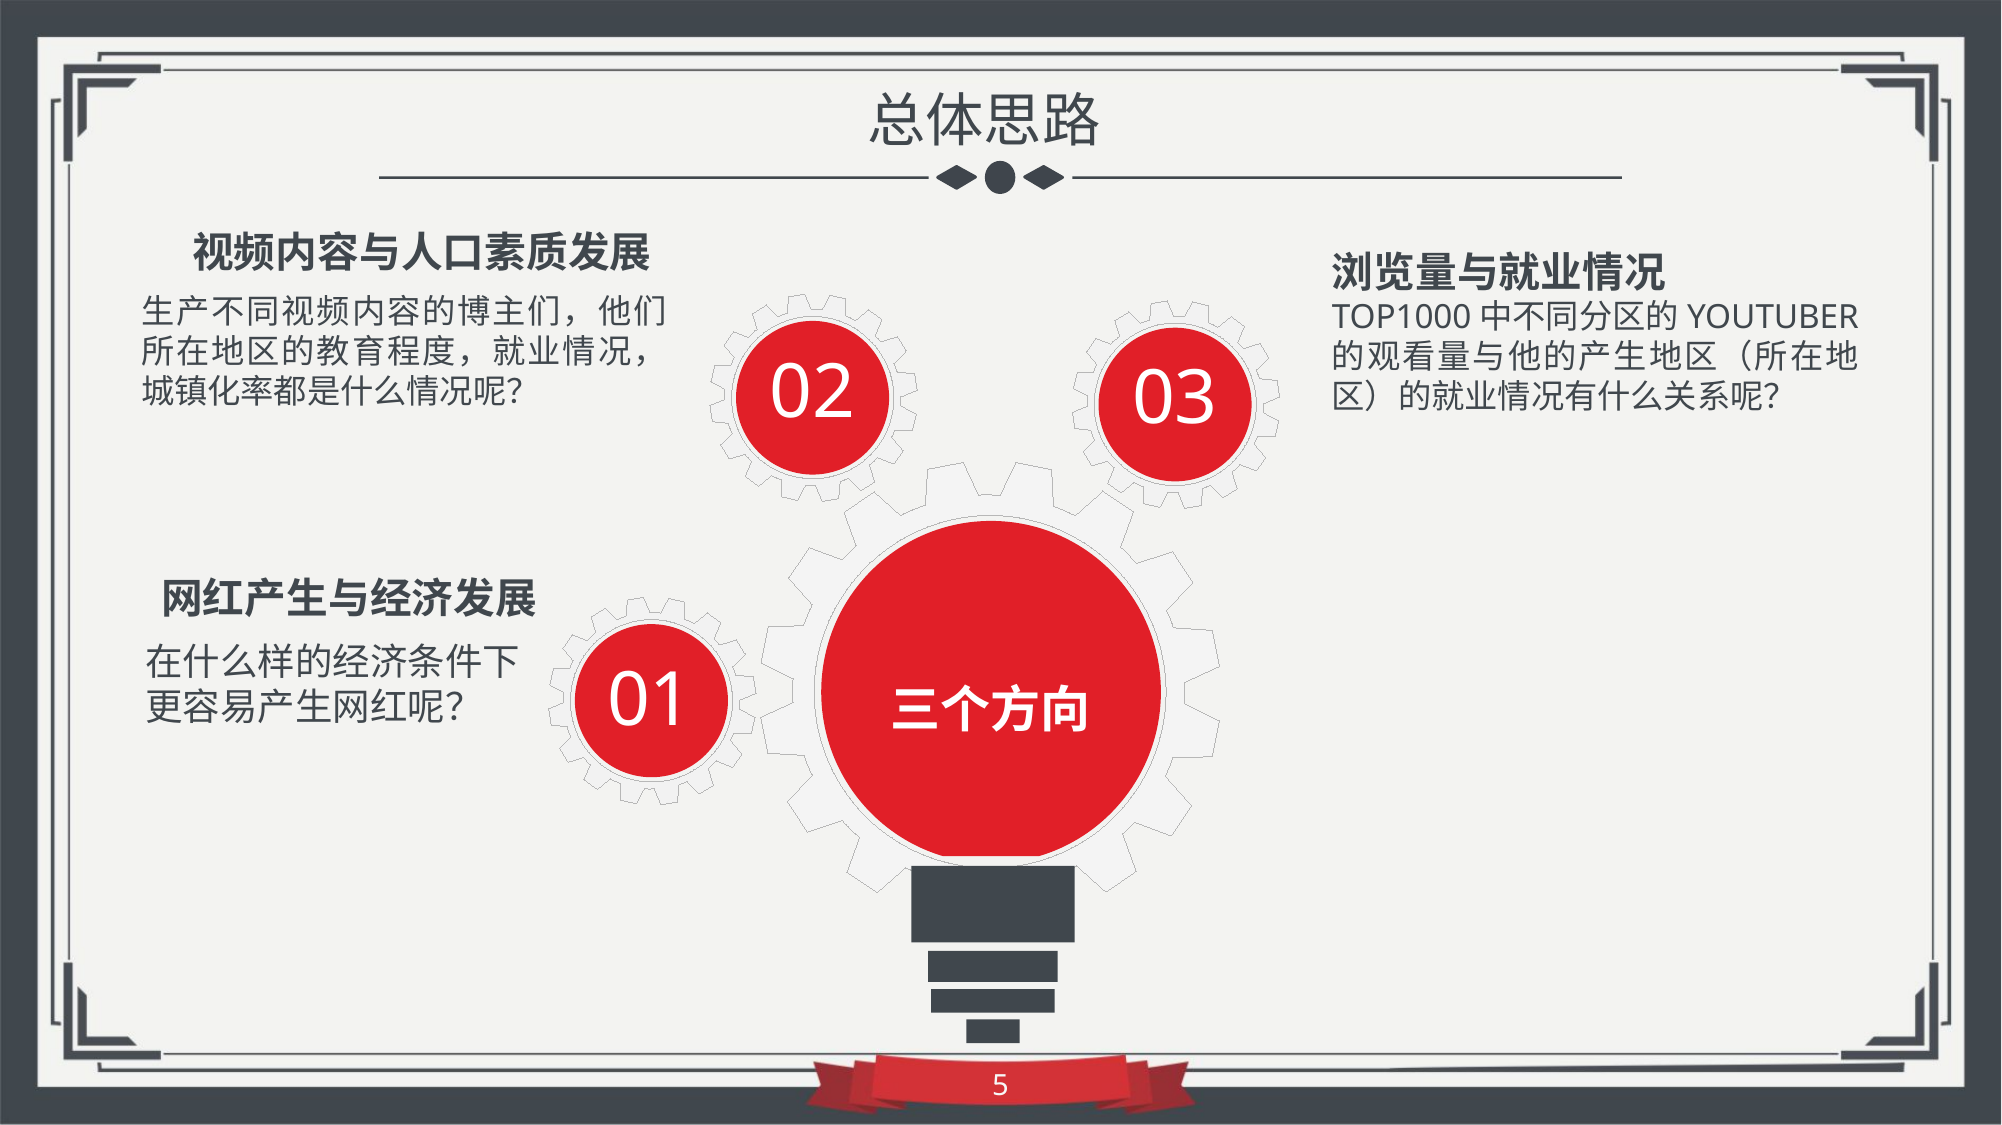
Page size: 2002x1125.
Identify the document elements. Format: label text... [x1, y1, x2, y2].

text_box [821, 520, 1161, 857]
picture [0, 0, 2002, 1125]
text_box TOP1000中不同分区的YOUTUBER 的观看量与他的产生地区（所在地区）的就业情况有什么关系呢？ [1317, 288, 1875, 423]
text_box 网红产生与经济发展 [130, 564, 552, 630]
text_box [966, 1019, 1020, 1044]
text_box 生产不同视频内容的博主们，他们所在地区的教育程度，就业情况，城镇化率都是什么情况呢？ [126, 283, 683, 418]
text_box 在什么样的经济条件下 更容易产生网红呢？ [130, 630, 543, 735]
text_box [928, 950, 1058, 982]
text_box 视频内容与人口素质发展 [114, 218, 667, 283]
text_box 三个方向 [848, 640, 1133, 745]
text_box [548, 597, 757, 805]
text_box 总体思路 [636, 83, 1332, 154]
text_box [709, 293, 918, 502]
text_box [931, 989, 1055, 1013]
text_box 浏览量与就业情况 [1317, 237, 1770, 288]
text_box [761, 462, 1220, 893]
text_box [911, 865, 1075, 943]
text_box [1072, 300, 1280, 509]
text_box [378, 160, 1623, 195]
